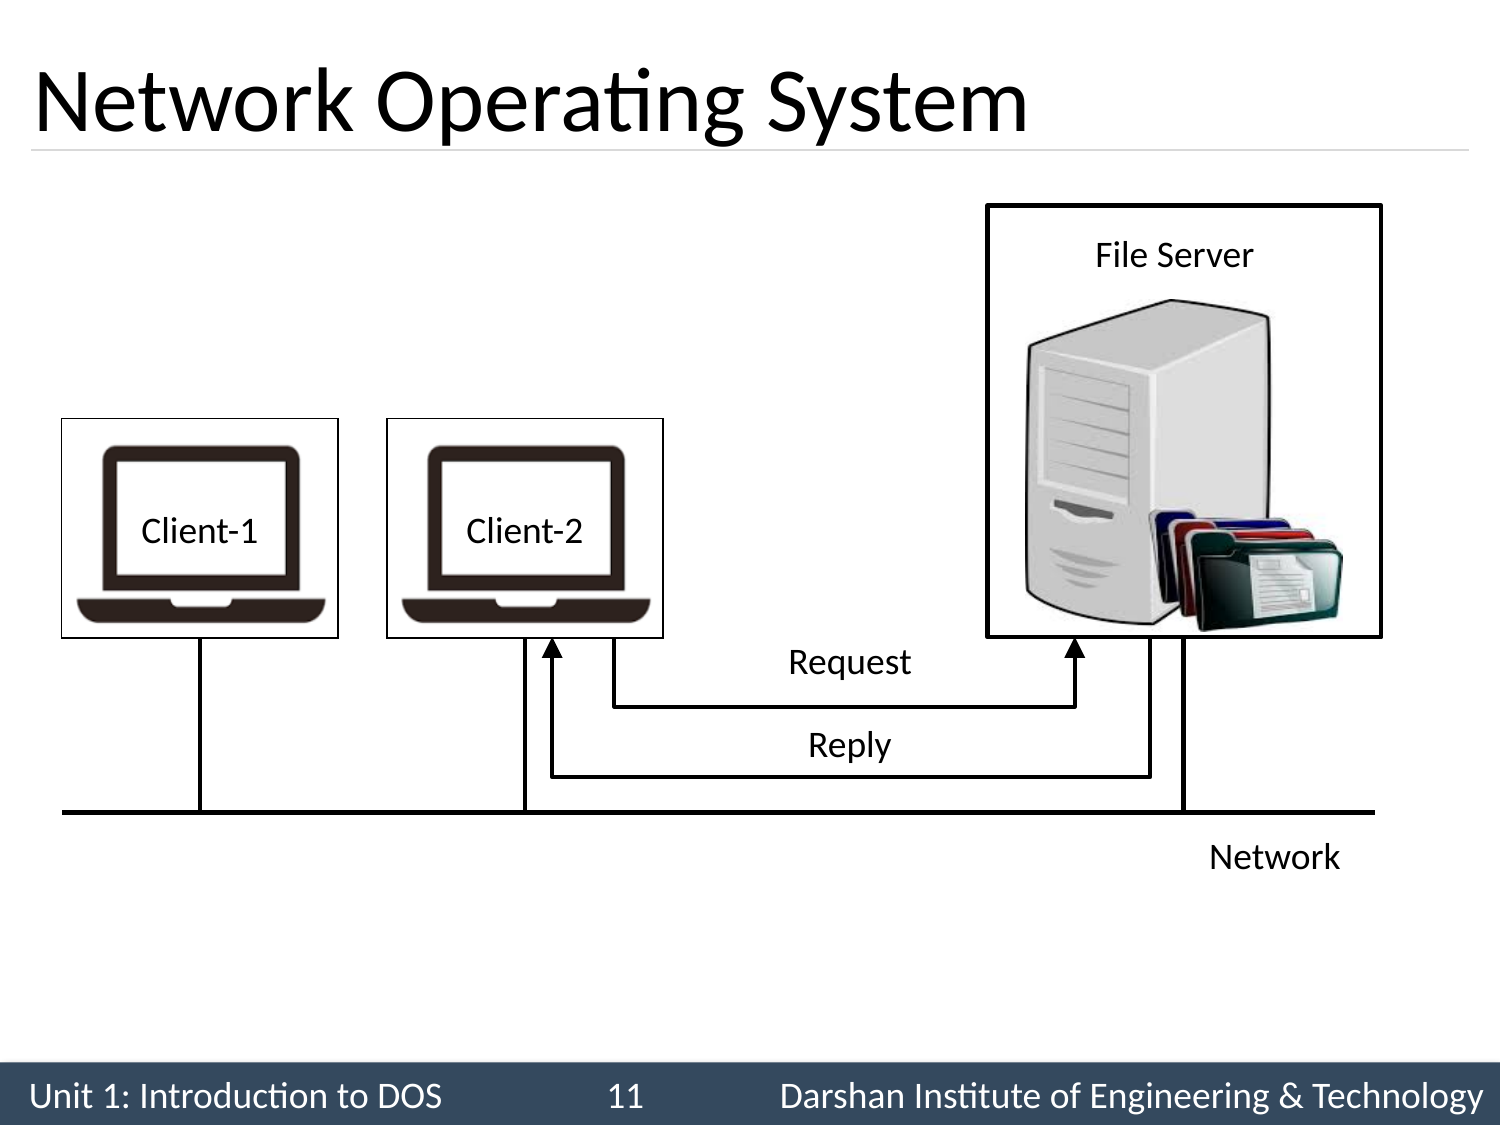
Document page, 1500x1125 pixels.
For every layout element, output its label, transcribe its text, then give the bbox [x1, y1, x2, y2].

text_box Request [723, 623, 977, 697]
text_box Network Operating System [18, 32, 1375, 157]
picture [1025, 299, 1344, 632]
picture [387, 419, 663, 638]
text_box [541, 636, 1152, 779]
text_box Network [1148, 817, 1402, 891]
text_box File Server [1048, 216, 1302, 289]
text_box Reply [723, 710, 977, 775]
picture [62, 419, 338, 638]
text_box [985, 203, 1383, 639]
